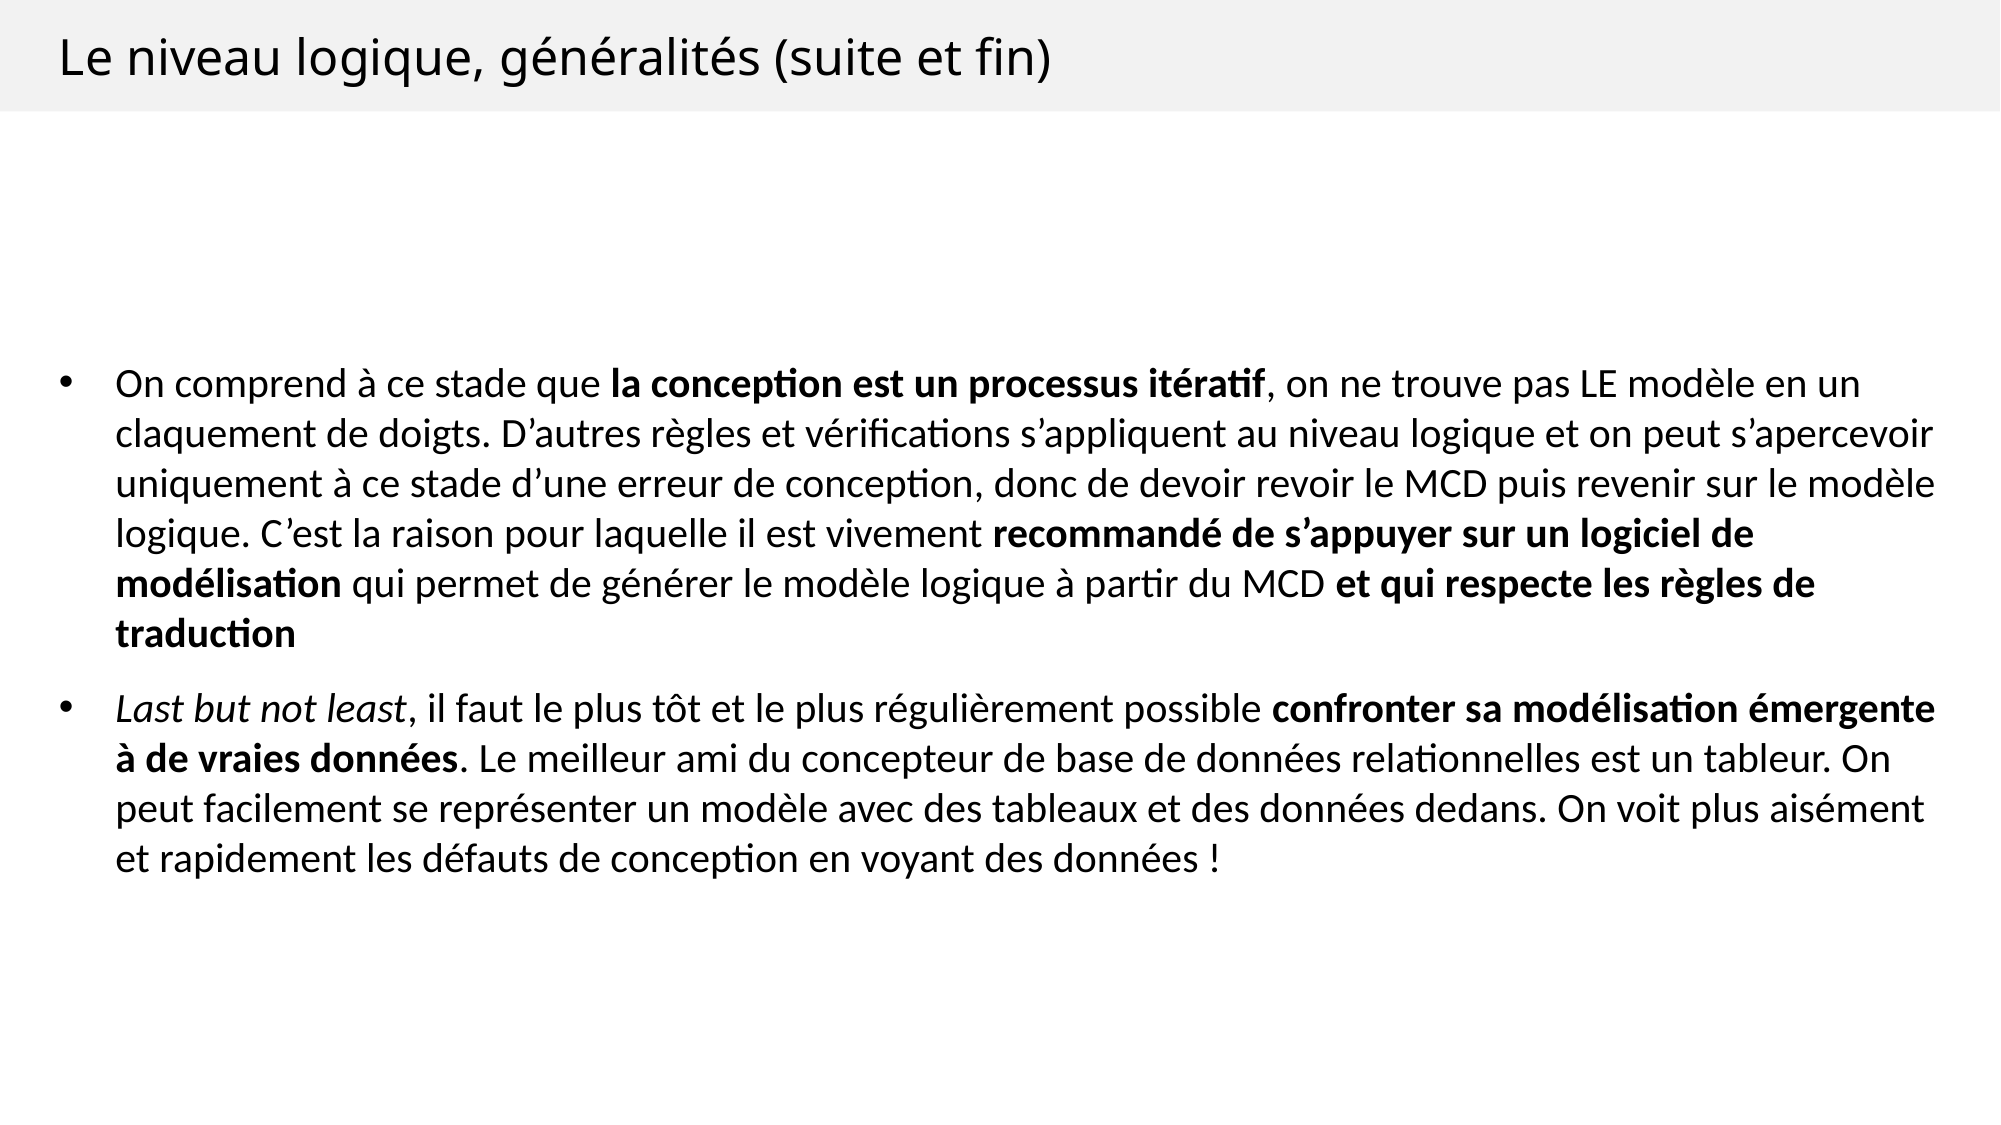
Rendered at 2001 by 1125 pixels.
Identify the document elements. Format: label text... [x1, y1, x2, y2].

text_box Le niveau logique, généralités (suite et fin) [0, 0, 2000, 111]
text_box On comprend à ce stade que la conception est un processus itératif, on ne trouve pas LE modèle en un claquement de doigts. D’autres règles et vérifications s’appliquent au niveau logique et on peut s’apercevoir uniquement à ce stade d’une erreur de conception, donc de devoir revoir le MCD puis revenir sur le modèle logique. C’est la raison pour laquelle il est vivement recommandé de s’appuyer sur un logiciel de modélisation qui permet de générer le modèle logique à partir du MCD et qui respecte les règles de traduction Last but not least, il faut le plus tôt et le plus régulièrement possible confronter sa modélisation émergente à de vraies données. Le meilleur ami du concepteur de base de données relationnelles est un tableur. On peut facilement se représenter un modèle avec des tableaux et des données dedans. On voit plus aisément et rapidement les défauts de conception en voyant des données ! [0, 111, 2000, 1125]
